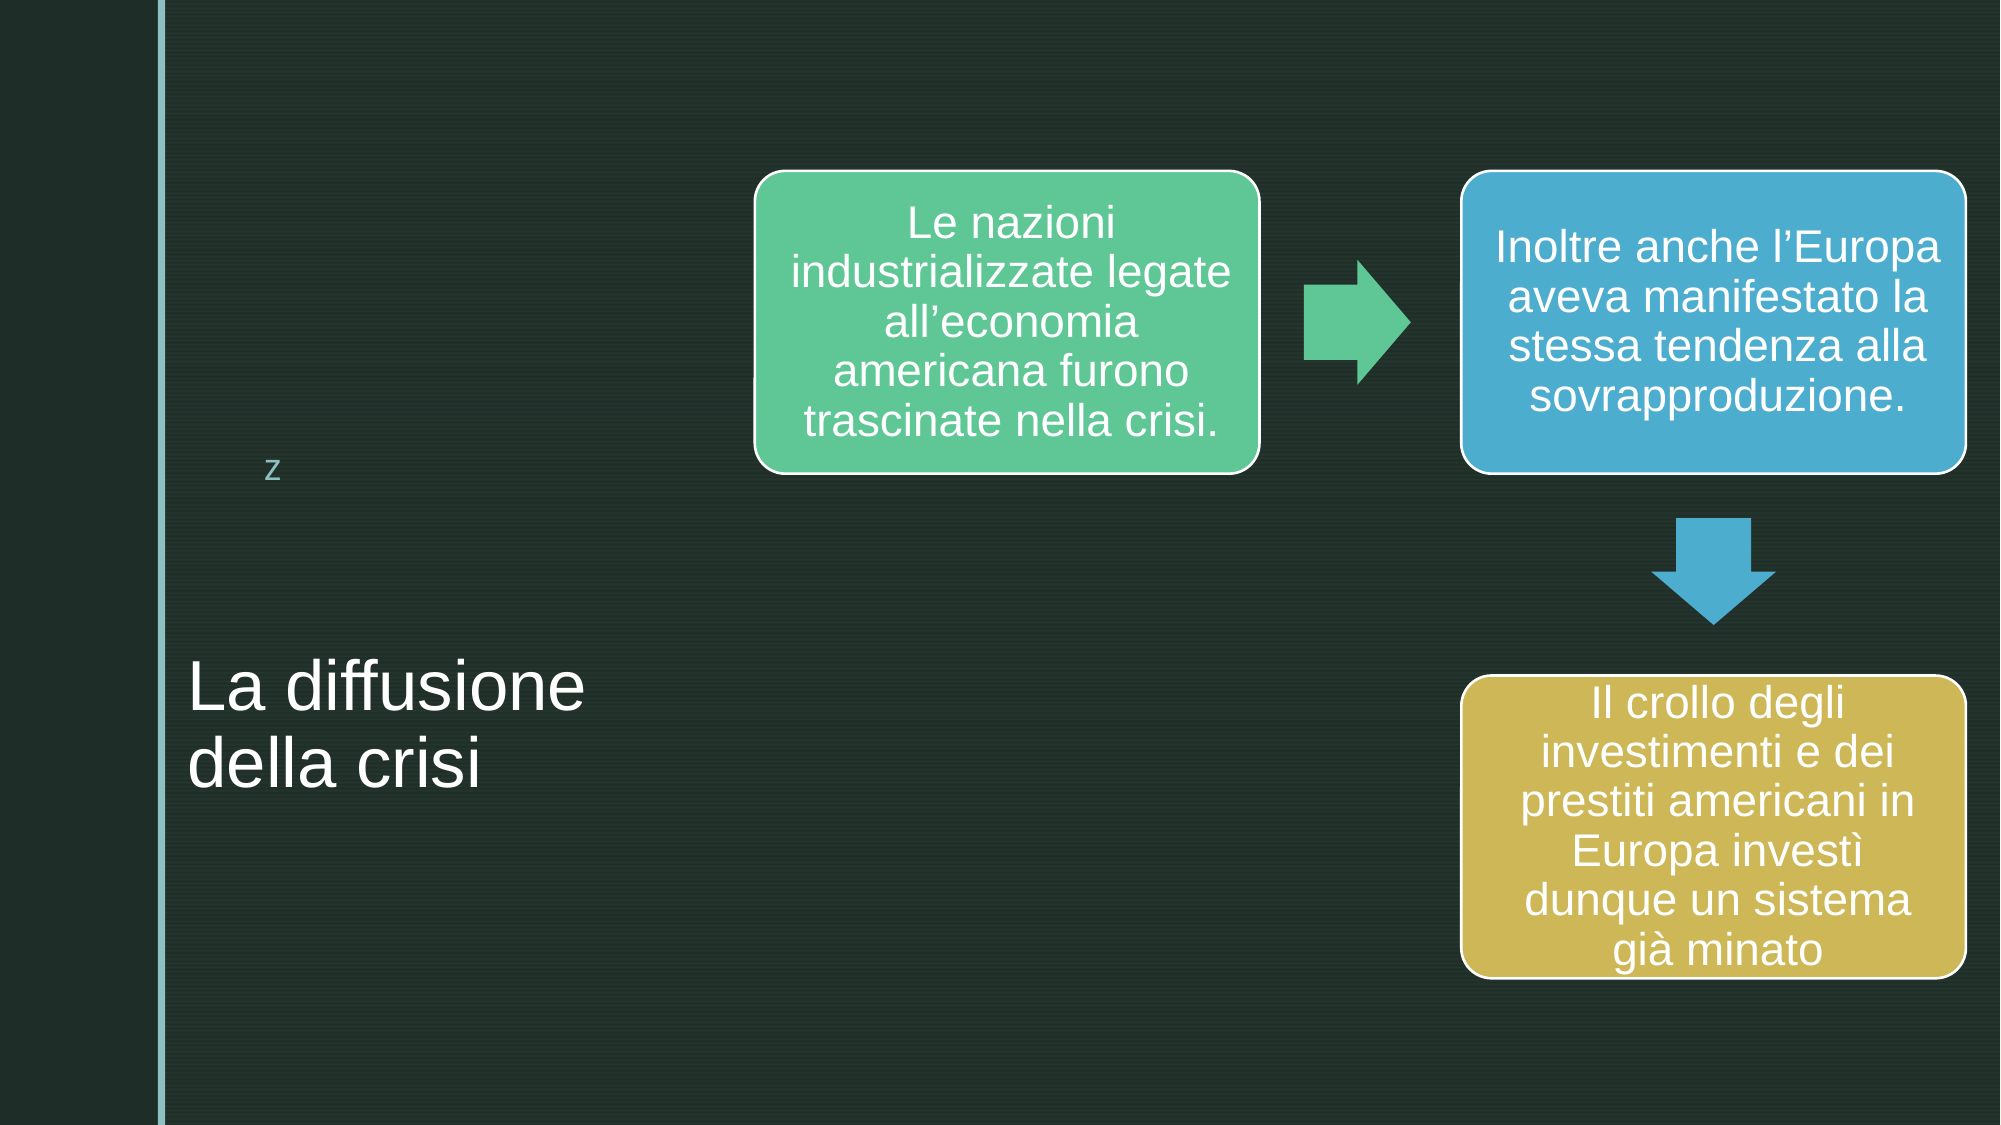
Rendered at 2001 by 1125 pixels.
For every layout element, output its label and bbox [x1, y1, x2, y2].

picture [0, 0, 2001, 1125]
list [754, 61, 1967, 1088]
